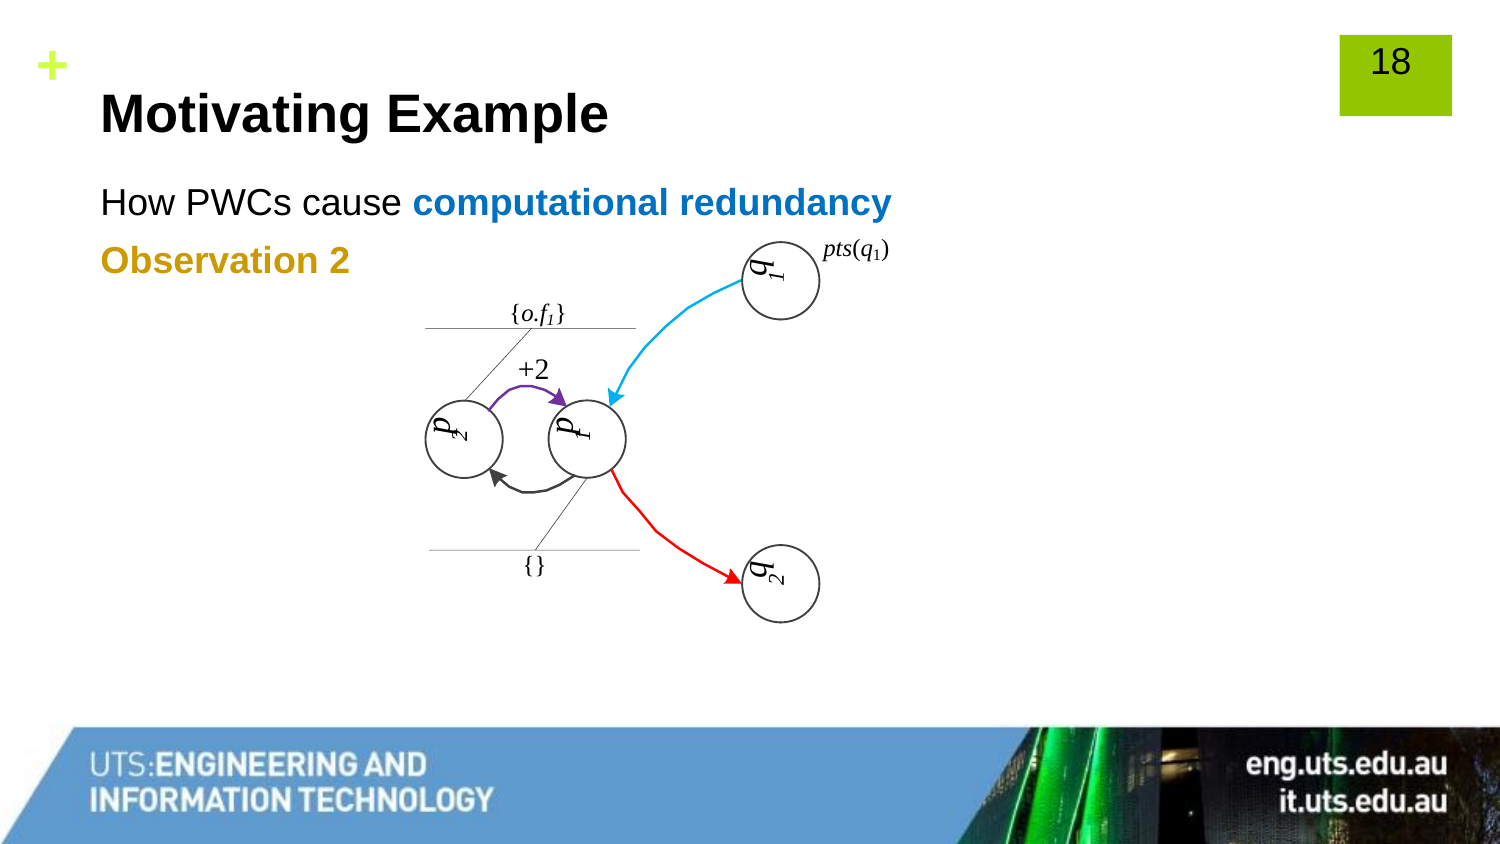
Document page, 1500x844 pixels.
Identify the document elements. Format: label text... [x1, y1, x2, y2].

title Motivating Example [99, 3, 1341, 144]
list How PWCs cause computational redundancy Observation 2 [99, 180, 1408, 261]
picture [0, 0, 1500, 844]
slide_number 17 [1361, 29, 1454, 88]
